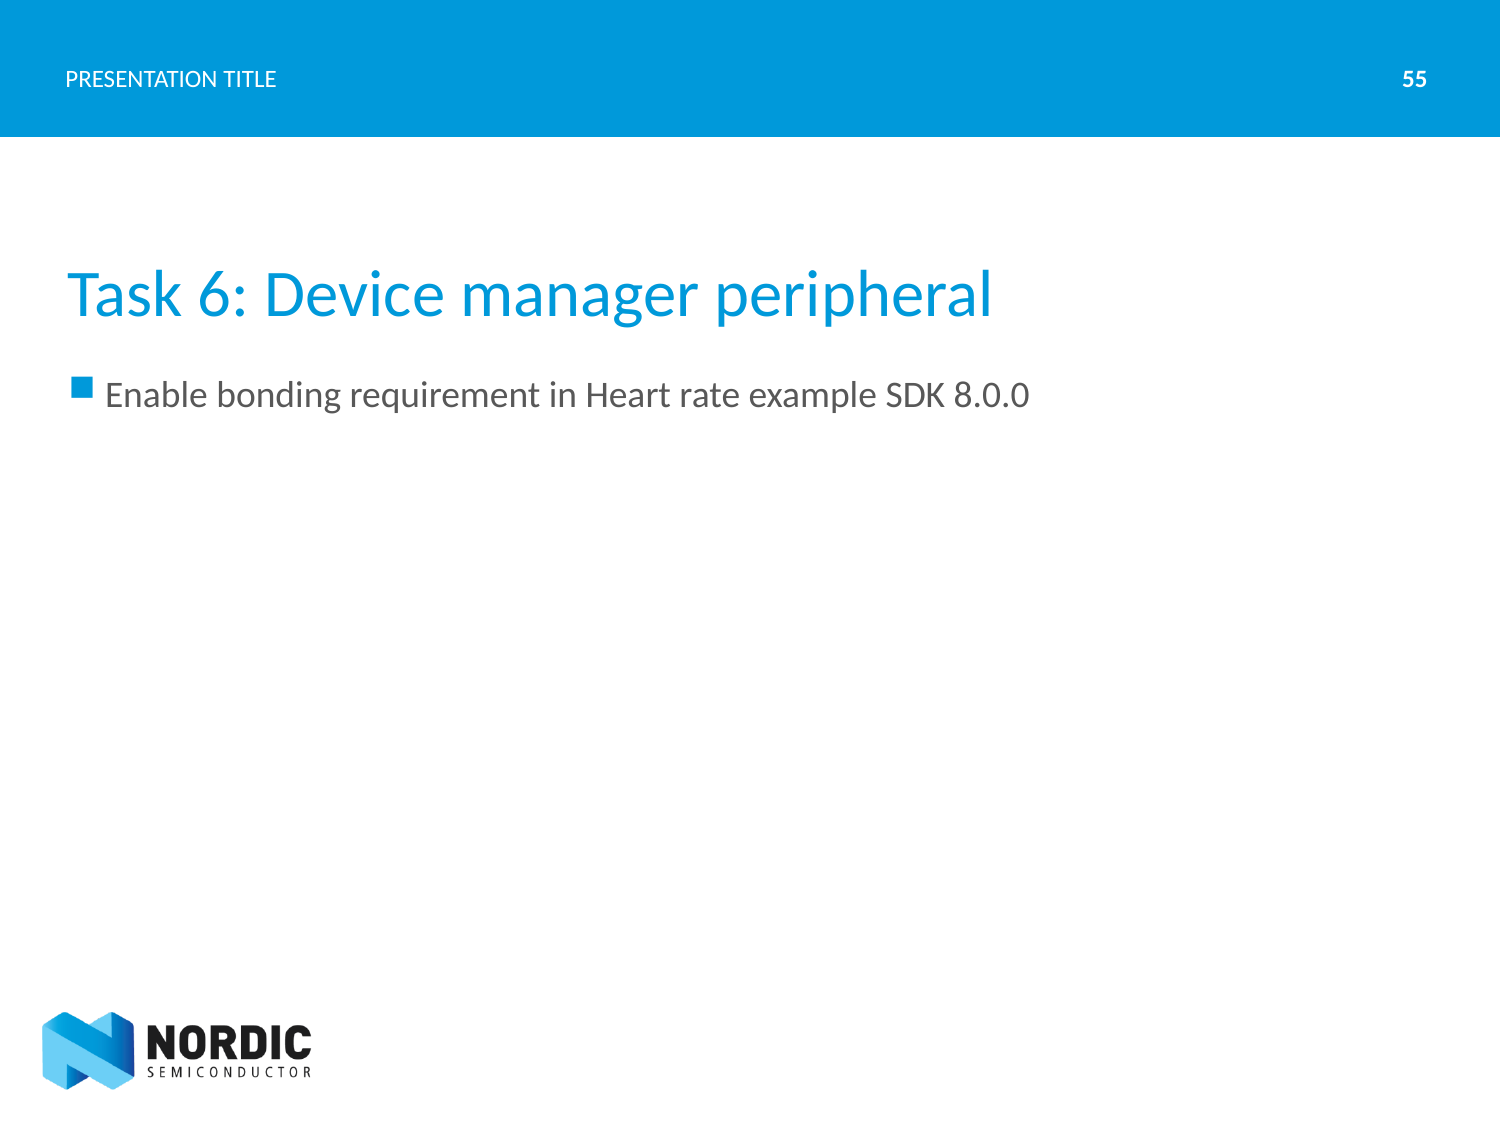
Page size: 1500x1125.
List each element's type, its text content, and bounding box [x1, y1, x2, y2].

picture [20, 937, 340, 1125]
list Enable bonding requirement in Heart rate example SDK 8.0.0 [52, 362, 1443, 965]
footer PRESENTATION TITLE [50, 55, 526, 97]
title Task 6: Device manager peripheral [52, 149, 1443, 338]
slide_number 55 [1332, 47, 1443, 108]
